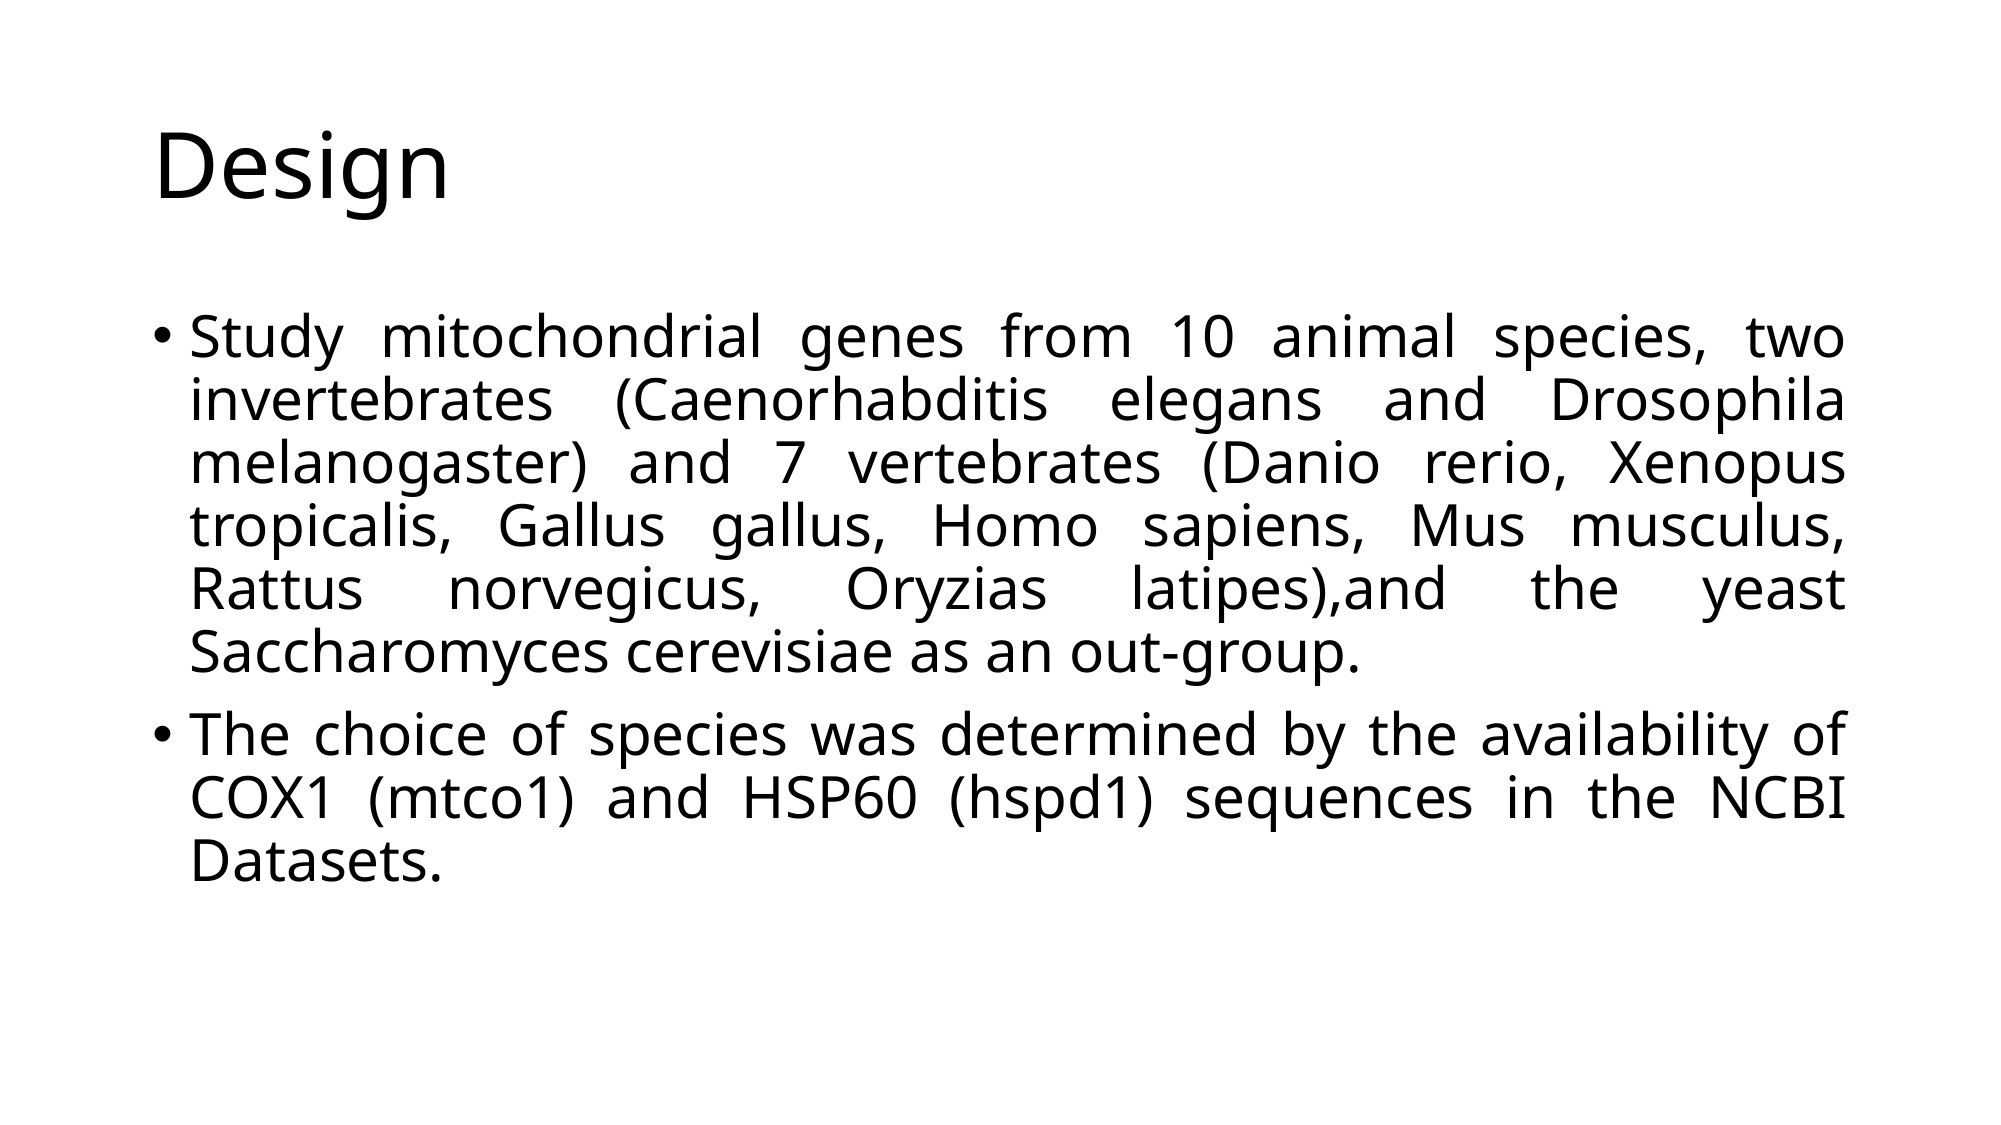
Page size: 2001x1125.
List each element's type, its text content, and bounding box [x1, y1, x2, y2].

list Study mitochondrial genes from 10 animal species, two invertebrates (Caenorhabditis elegans and Drosophila melanogaster) and 7 vertebrates (Danio rerio, Xenopus tropicalis, Gallus gallus, Homo sapiens, Mus musculus, Rattus norvegicus, Oryzias latipes),and the yeast Saccharomyces cerevisiae as an out-group. The choice of species was determined by the availability of COX1 (mtco1) and HSP60 (hspd1) sequences in the NCBI Datasets. [137, 299, 1863, 1014]
title Design [137, 59, 1863, 278]
